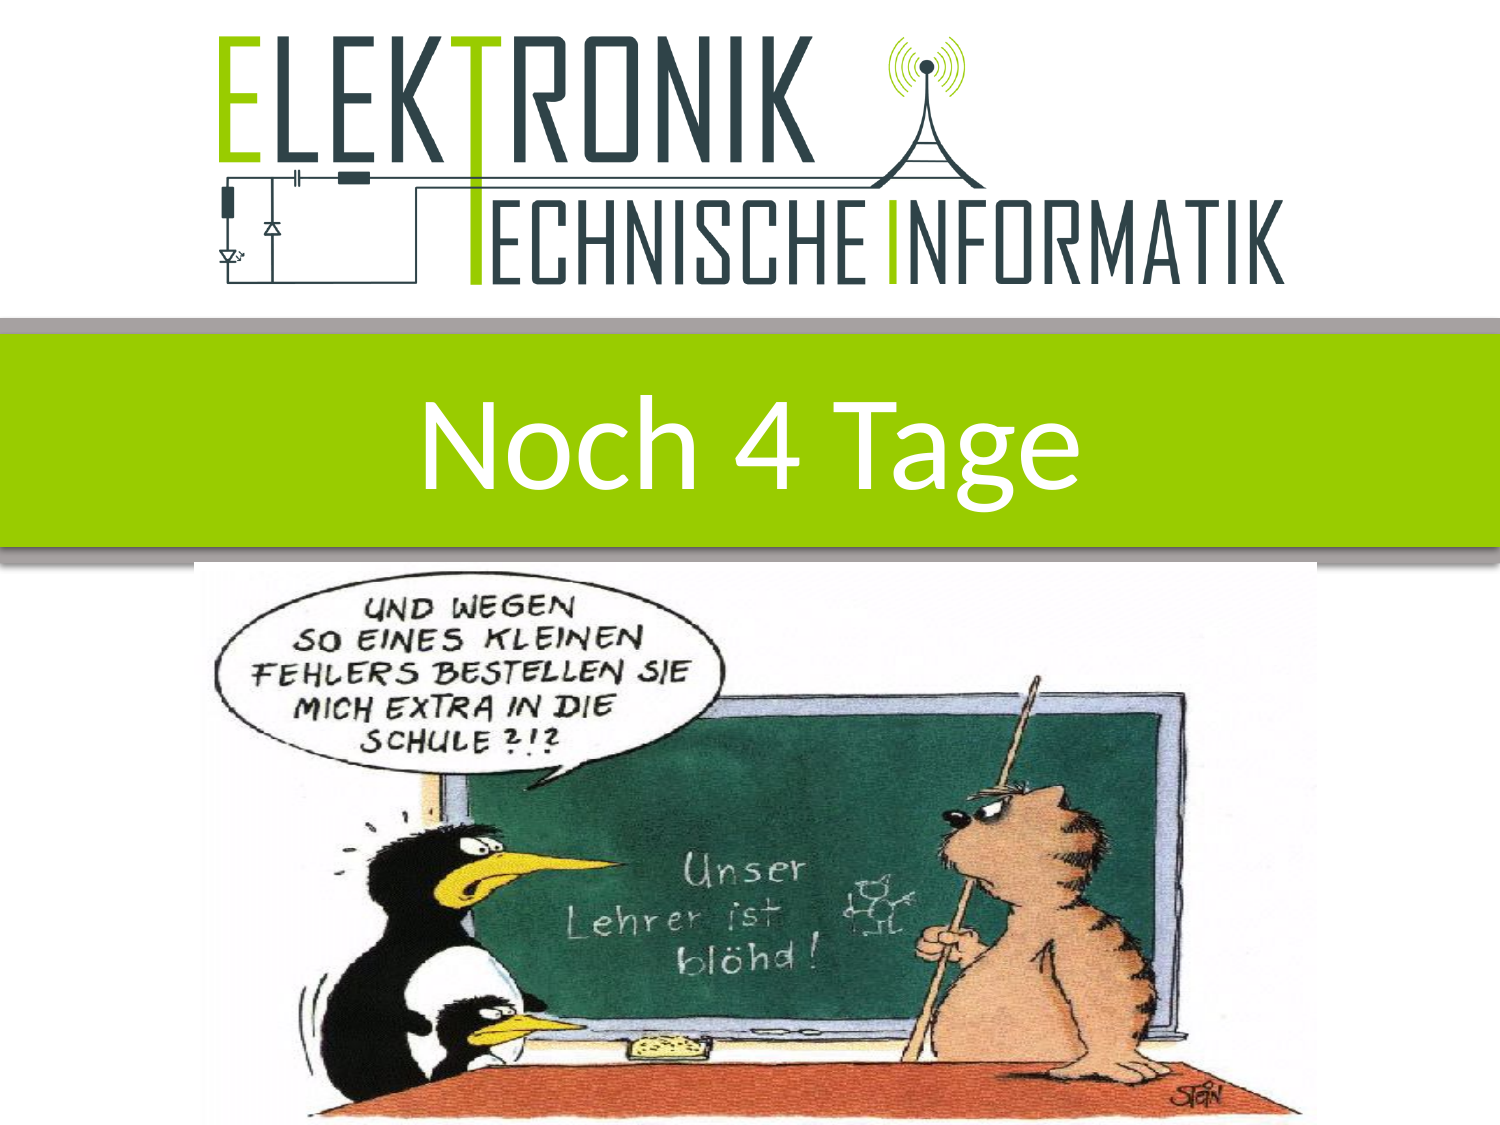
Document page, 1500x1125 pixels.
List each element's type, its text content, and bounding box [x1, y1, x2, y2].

title Noch 4 Tage [75, 334, 1426, 546]
picture [200, 17, 1306, 299]
picture [194, 562, 1318, 1125]
